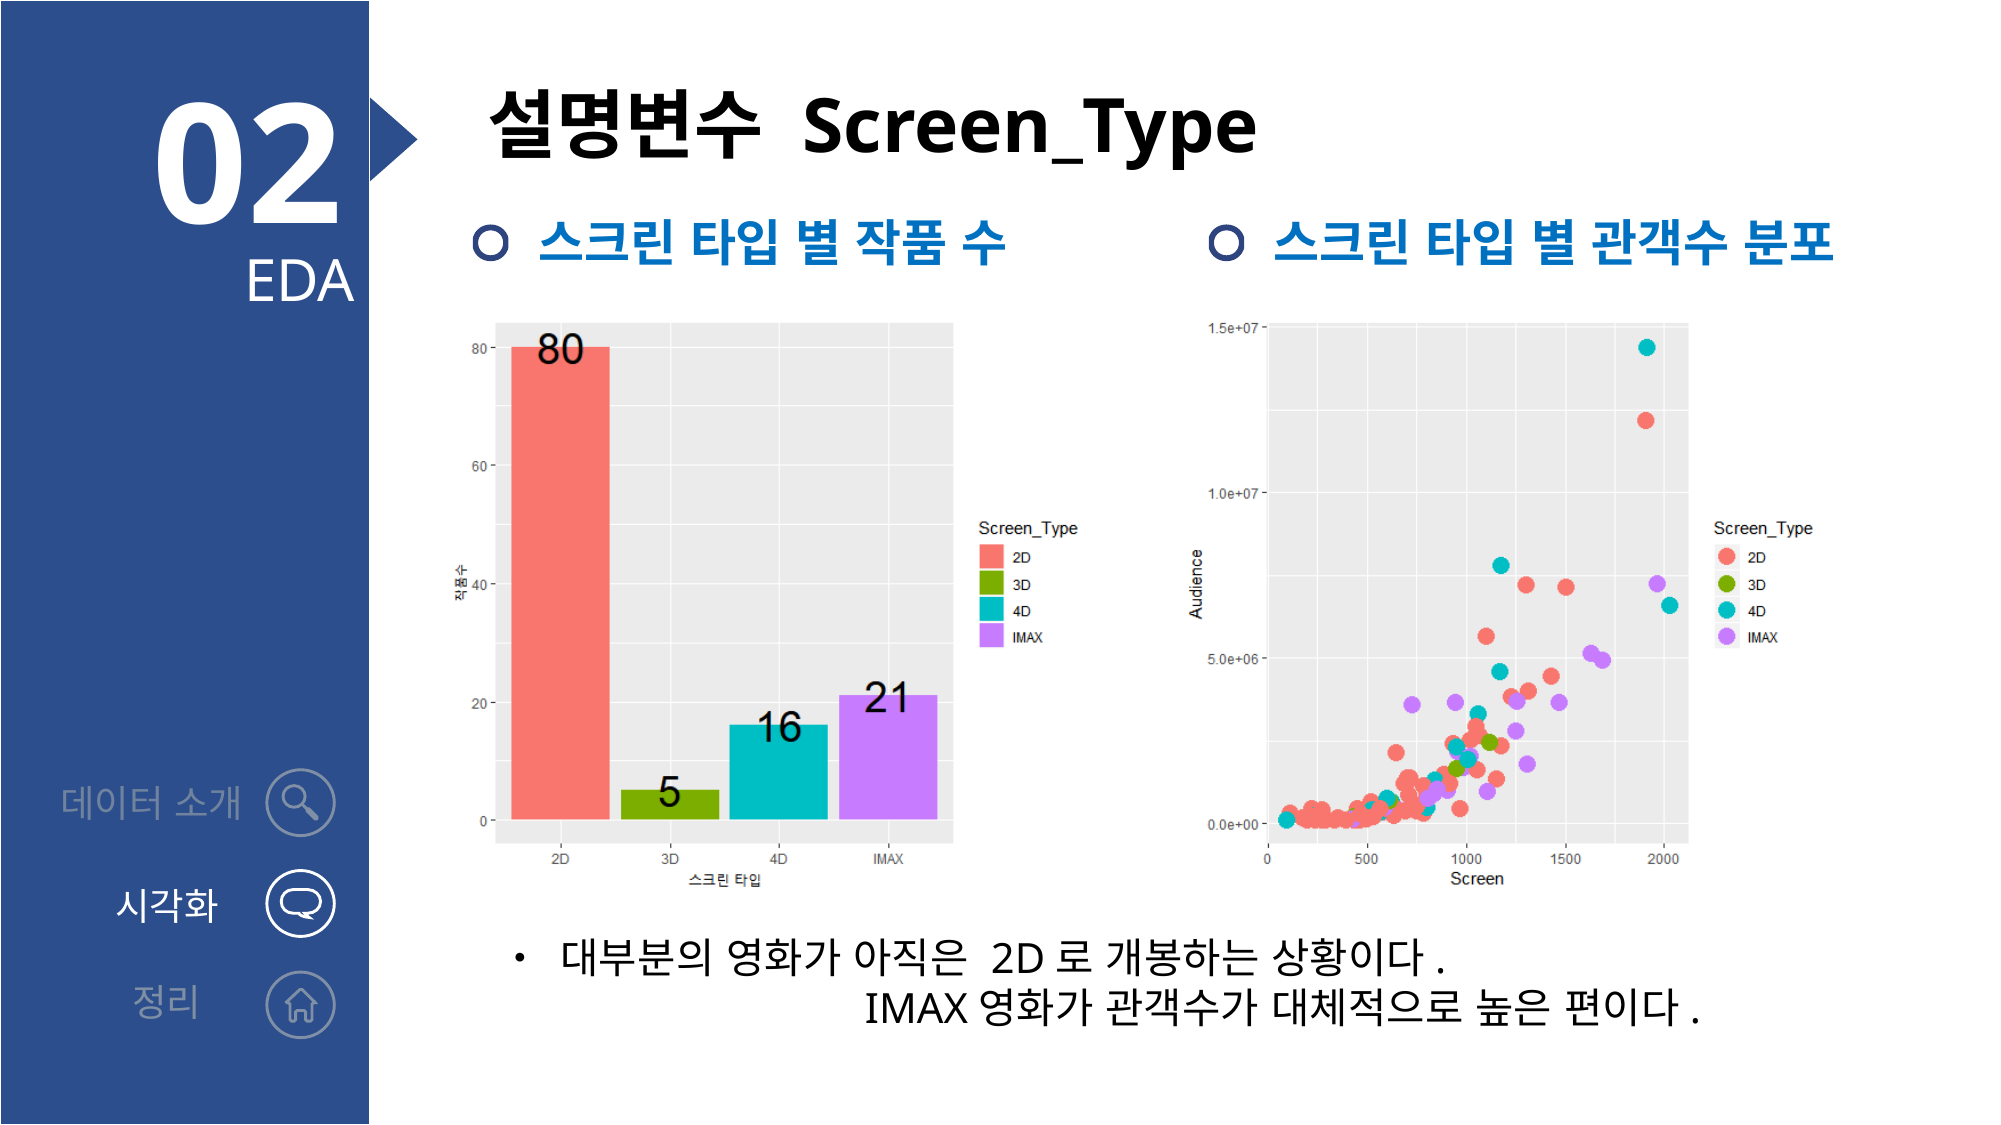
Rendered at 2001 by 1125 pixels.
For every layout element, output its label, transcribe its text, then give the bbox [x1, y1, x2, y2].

text_box [264, 767, 336, 1039]
text_box • 대부분의 영화가 아직은 2D로 개봉하는 상황이다. IMAX영화가 관객수가 대체적으로 높은 편이다. [484, 924, 1832, 1039]
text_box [1179, 204, 1888, 896]
text_box [306, 808, 318, 820]
text_box [281, 889, 321, 918]
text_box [443, 204, 1095, 896]
text_box [266, 769, 335, 836]
text_box EDA [105, 235, 370, 321]
text_box [286, 989, 316, 1022]
text_box 정리 [71, 972, 262, 1032]
text_box [369, 95, 420, 184]
text_box 02 [125, 49, 370, 235]
text_box [283, 785, 306, 808]
text_box [266, 870, 335, 937]
text_box 데이터 소개 [41, 772, 263, 833]
text_box [266, 972, 335, 1038]
text_box [0, 0, 371, 1125]
text_box 설명변수 Screen_Type [472, 69, 1925, 175]
text_box 시각화 [72, 875, 263, 936]
